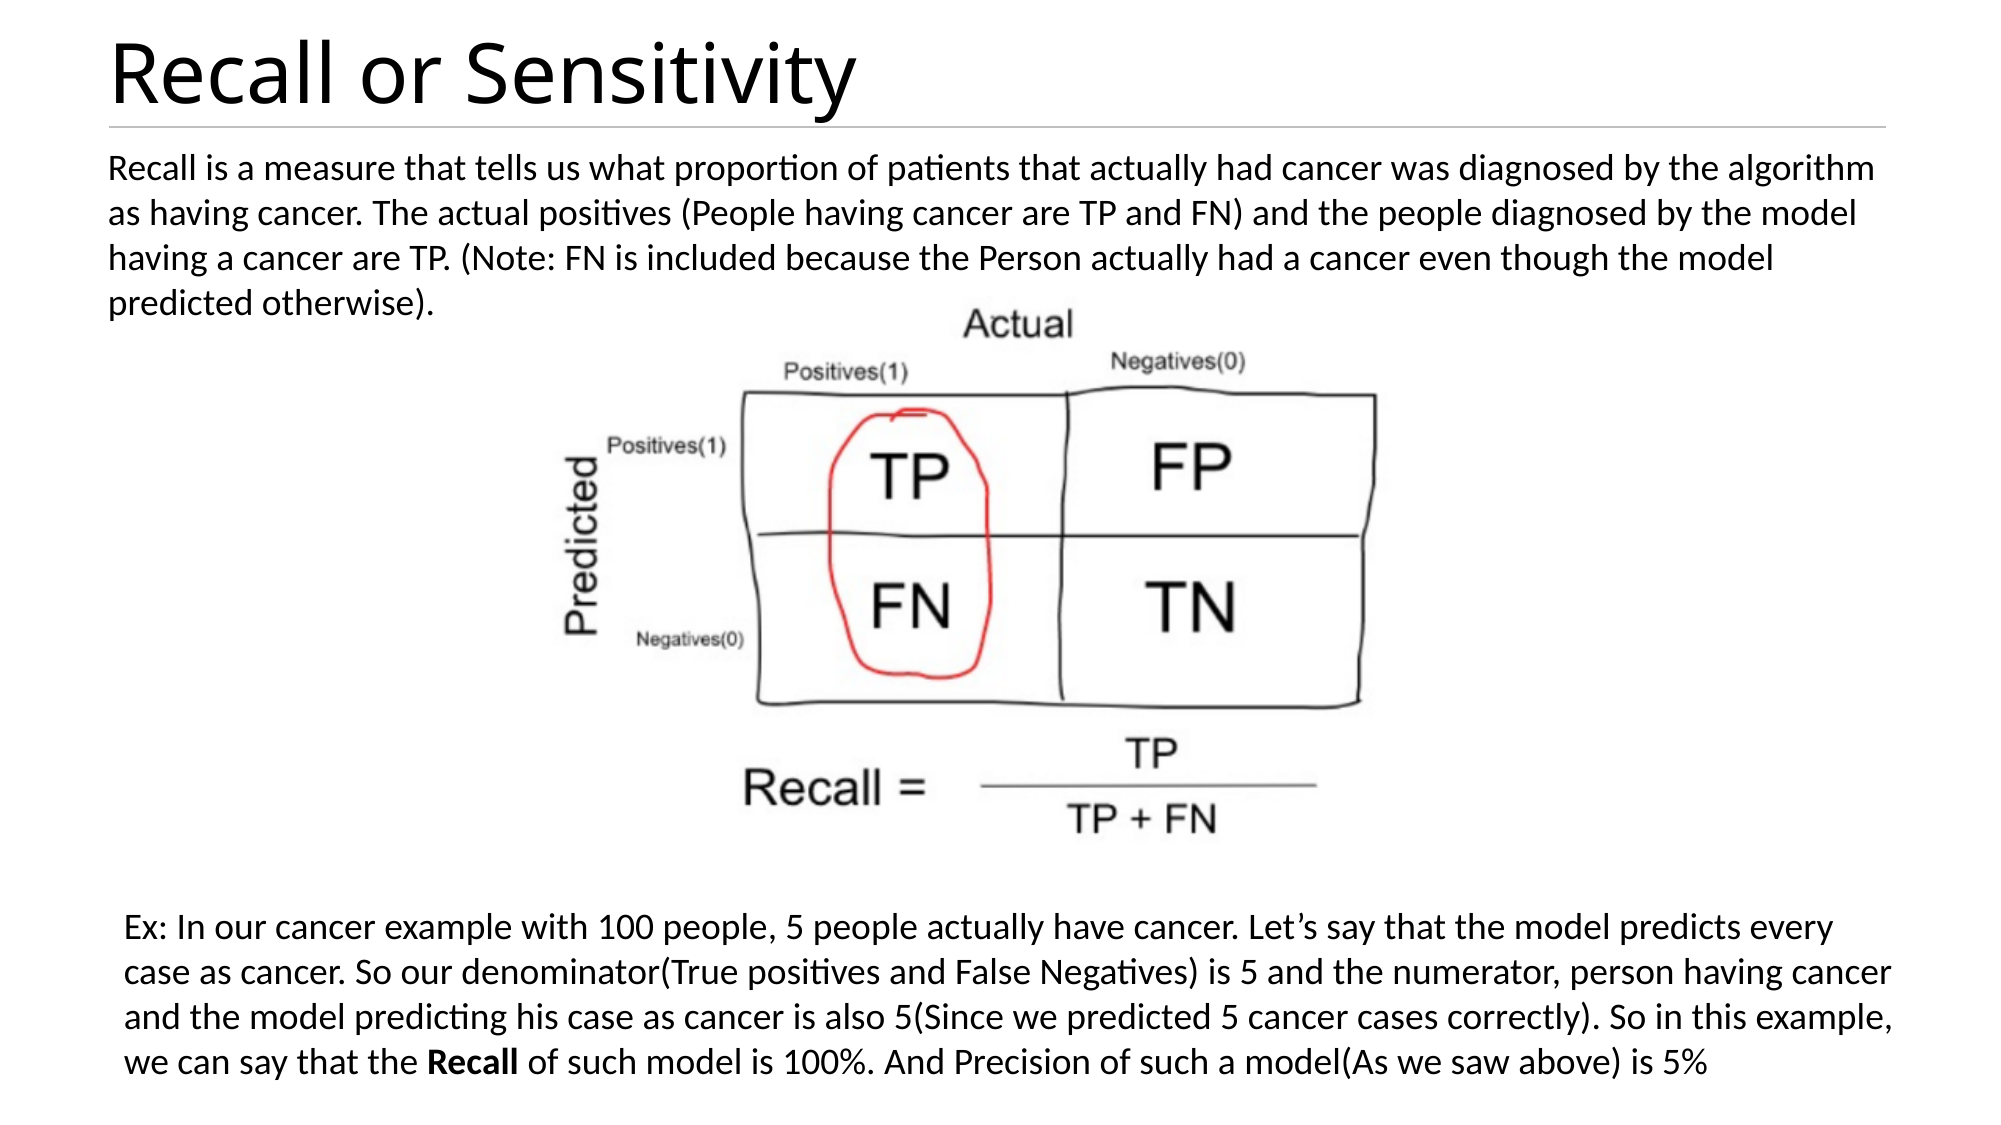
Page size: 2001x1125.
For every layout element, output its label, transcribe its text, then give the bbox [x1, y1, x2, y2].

text_box Ex: In our cancer example with 100 people, 5 people actually have cancer. Let’s say that the model predicts every case as cancer. So our denominator(True positives and False Negatives) is 5 and the numerator, person having cancer and the model predicting his case as cancer is also 5(Since we predicted 5 cancer cases correctly). So in this example, we can say that the Recall of such model is 100%. And Precision of such a model(As we saw above) is 5% [109, 895, 1922, 1090]
text_box Recall is a measure that tells us what proportion of patients that actually had cancer was diagnosed by the algorithm as having cancer. The actual positives (People having cancer are TP and FN) and the people diagnosed by the model having a cancer are TP. (Note: FN is included because the Person actually had a cancer even though the model predicted otherwise). [93, 135, 1906, 331]
text_box Recall or Sensitivity [93, 18, 1887, 135]
picture [530, 296, 1469, 896]
